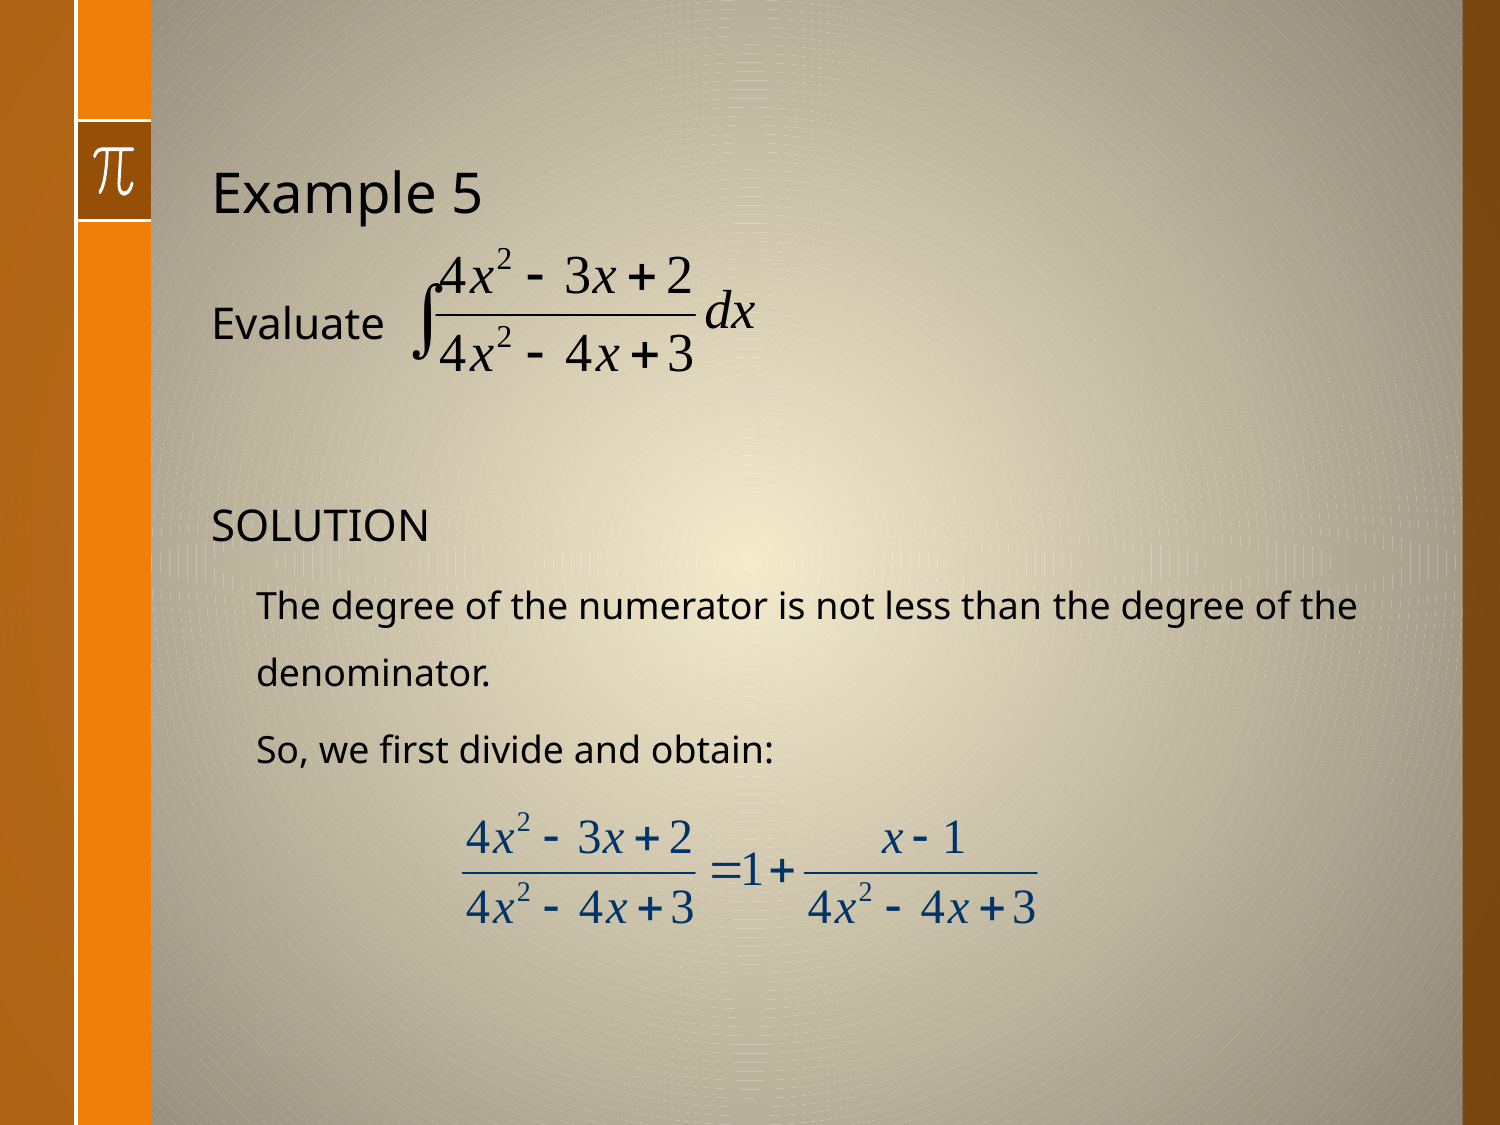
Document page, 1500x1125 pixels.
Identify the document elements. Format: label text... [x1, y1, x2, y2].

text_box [395, 232, 762, 381]
title Example 5 [196, 29, 1400, 233]
list Evaluate SOLUTION The degree of the numerator is not less than the degree of the denominator. So, we first divide and obtain: [196, 262, 1400, 1013]
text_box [454, 798, 1042, 932]
